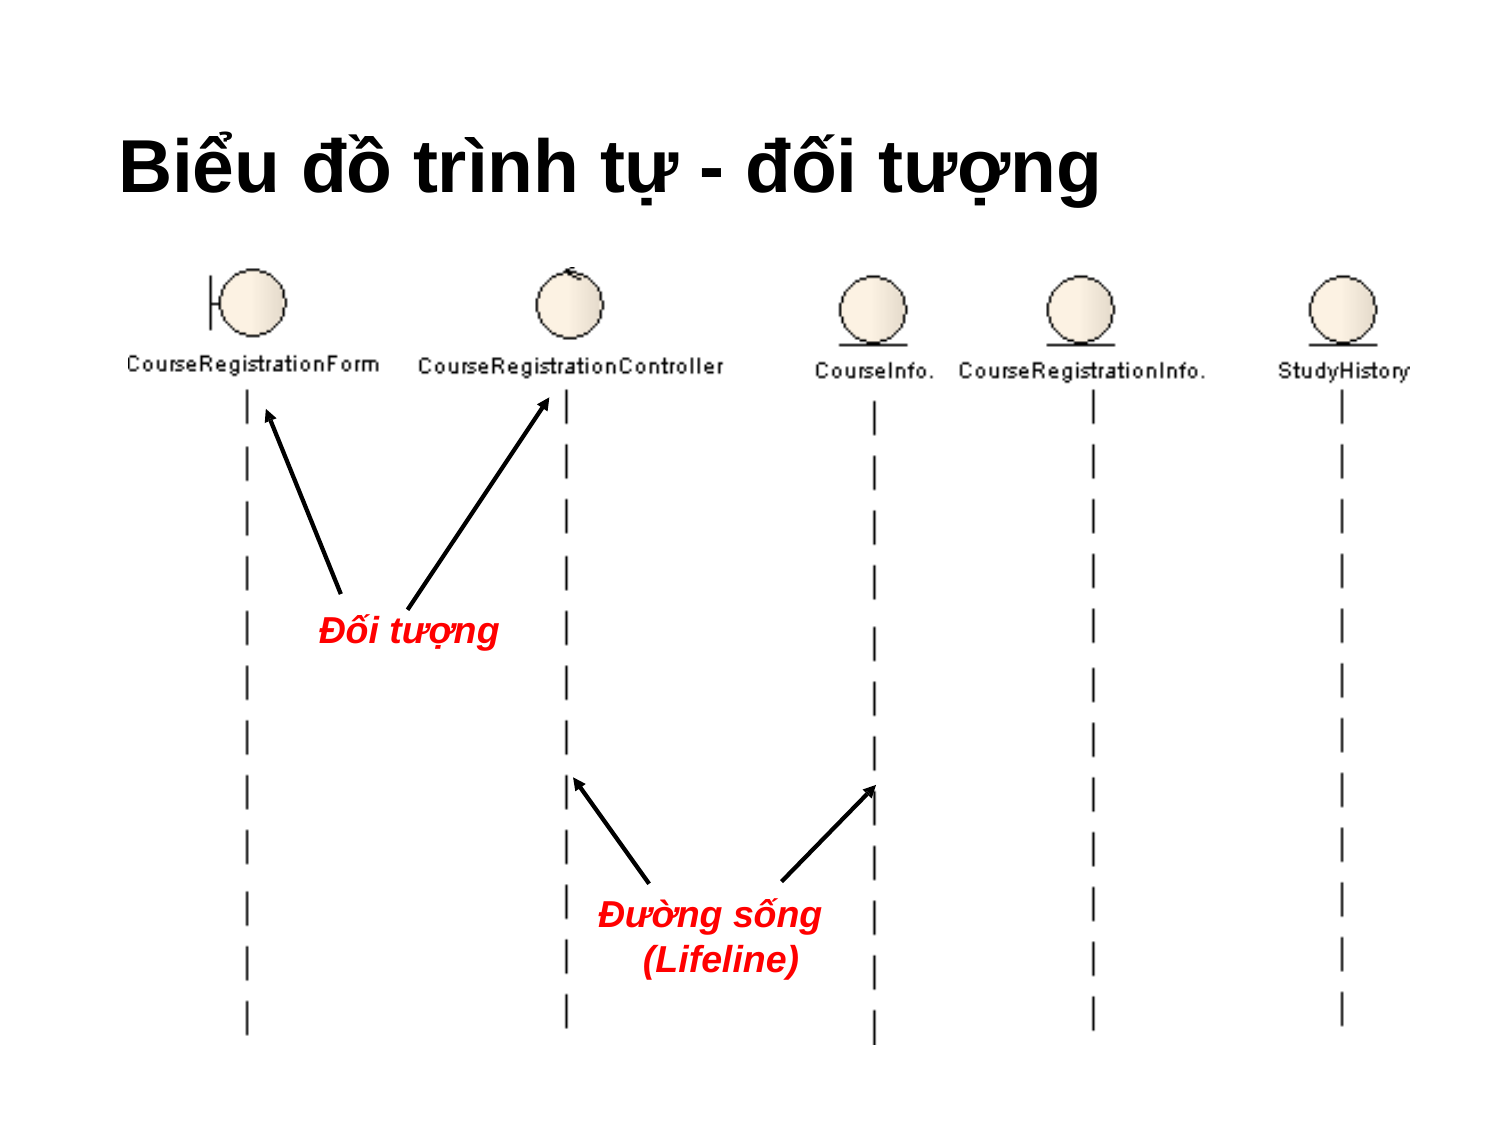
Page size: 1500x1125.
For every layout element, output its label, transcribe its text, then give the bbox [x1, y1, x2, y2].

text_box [128, 266, 1410, 1045]
title Biểu đồ trình tự - đối tượng [116, 115, 1108, 305]
